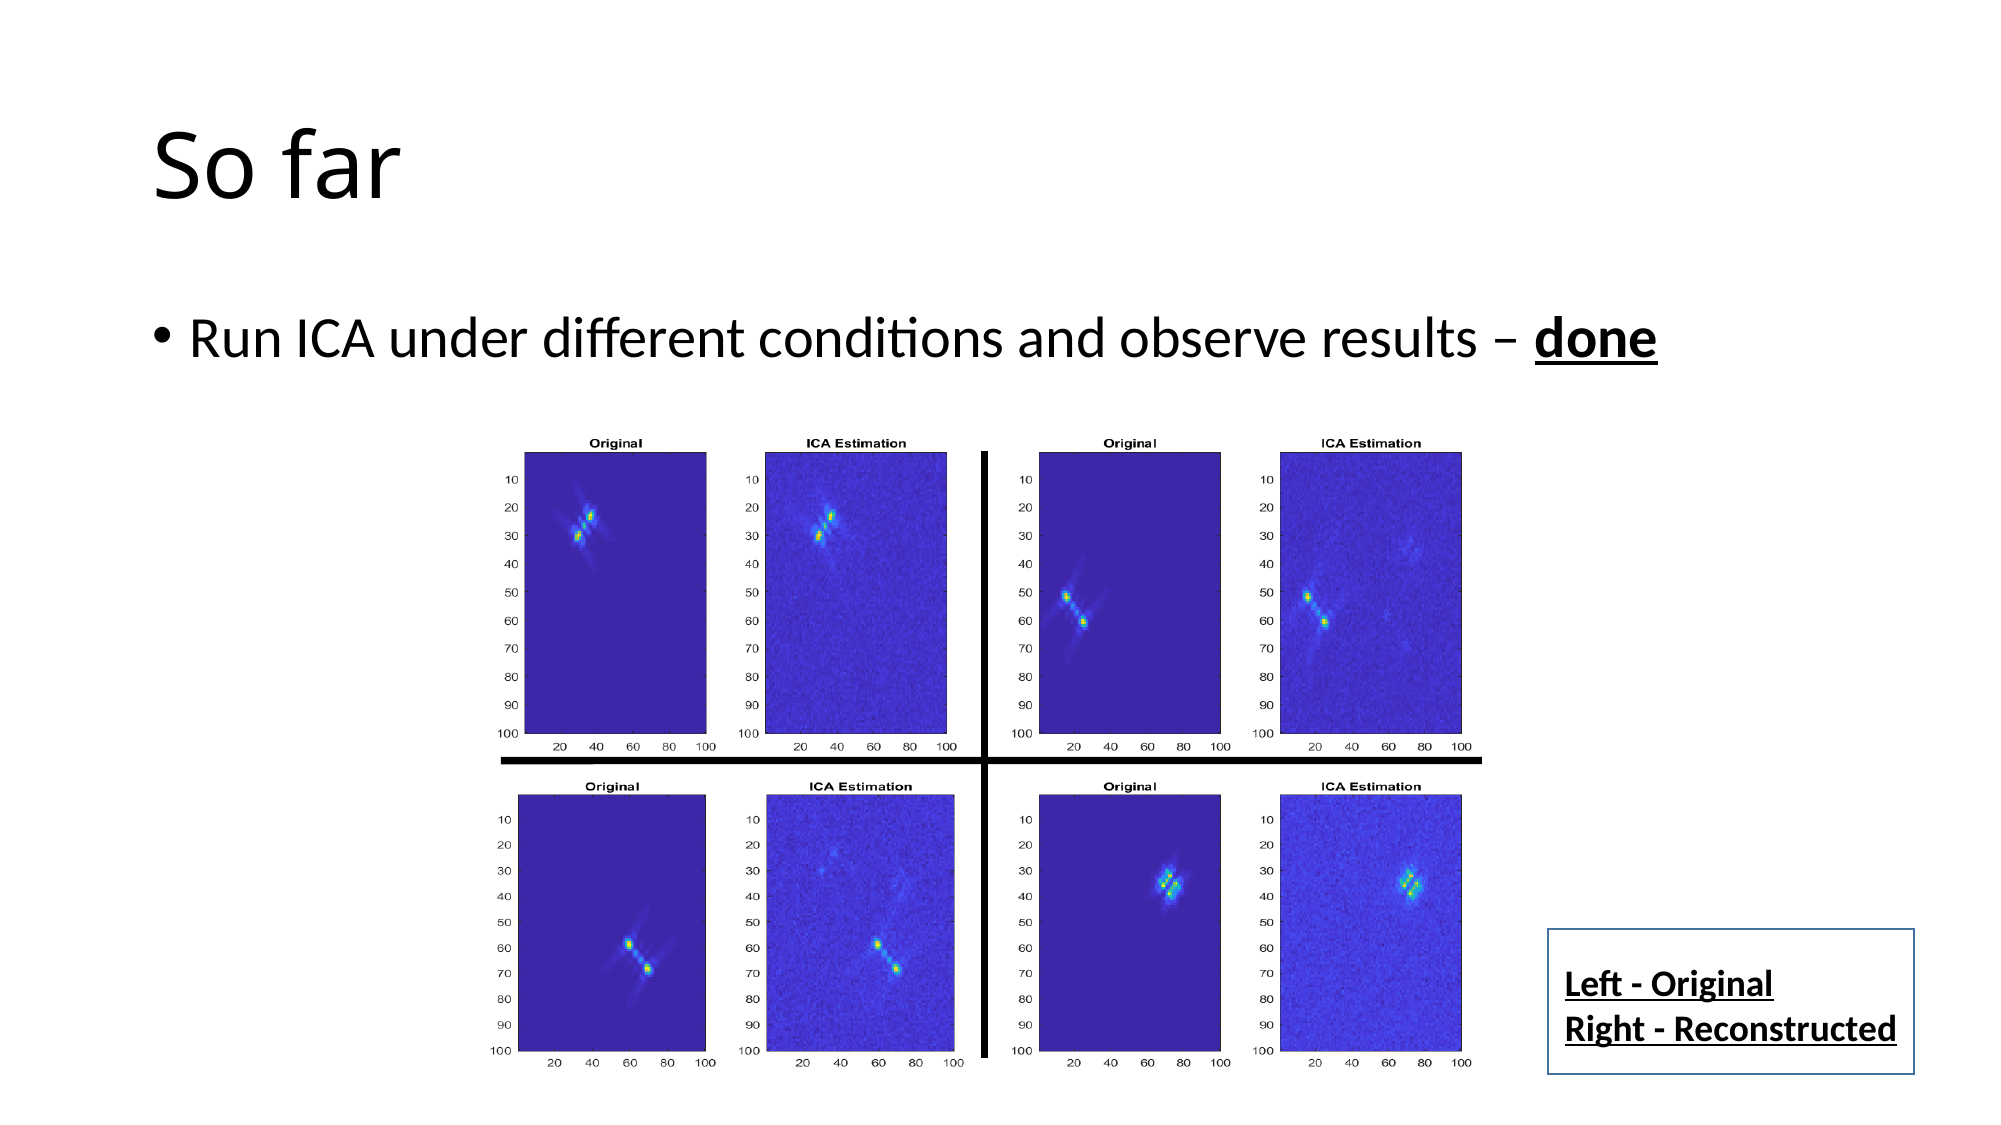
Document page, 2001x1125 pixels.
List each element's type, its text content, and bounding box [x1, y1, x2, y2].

list Run ICA under different conditions and observe results – done [137, 299, 1863, 1014]
text_box [1547, 928, 1915, 1075]
picture [444, 426, 1515, 1086]
title So far [137, 59, 1863, 278]
